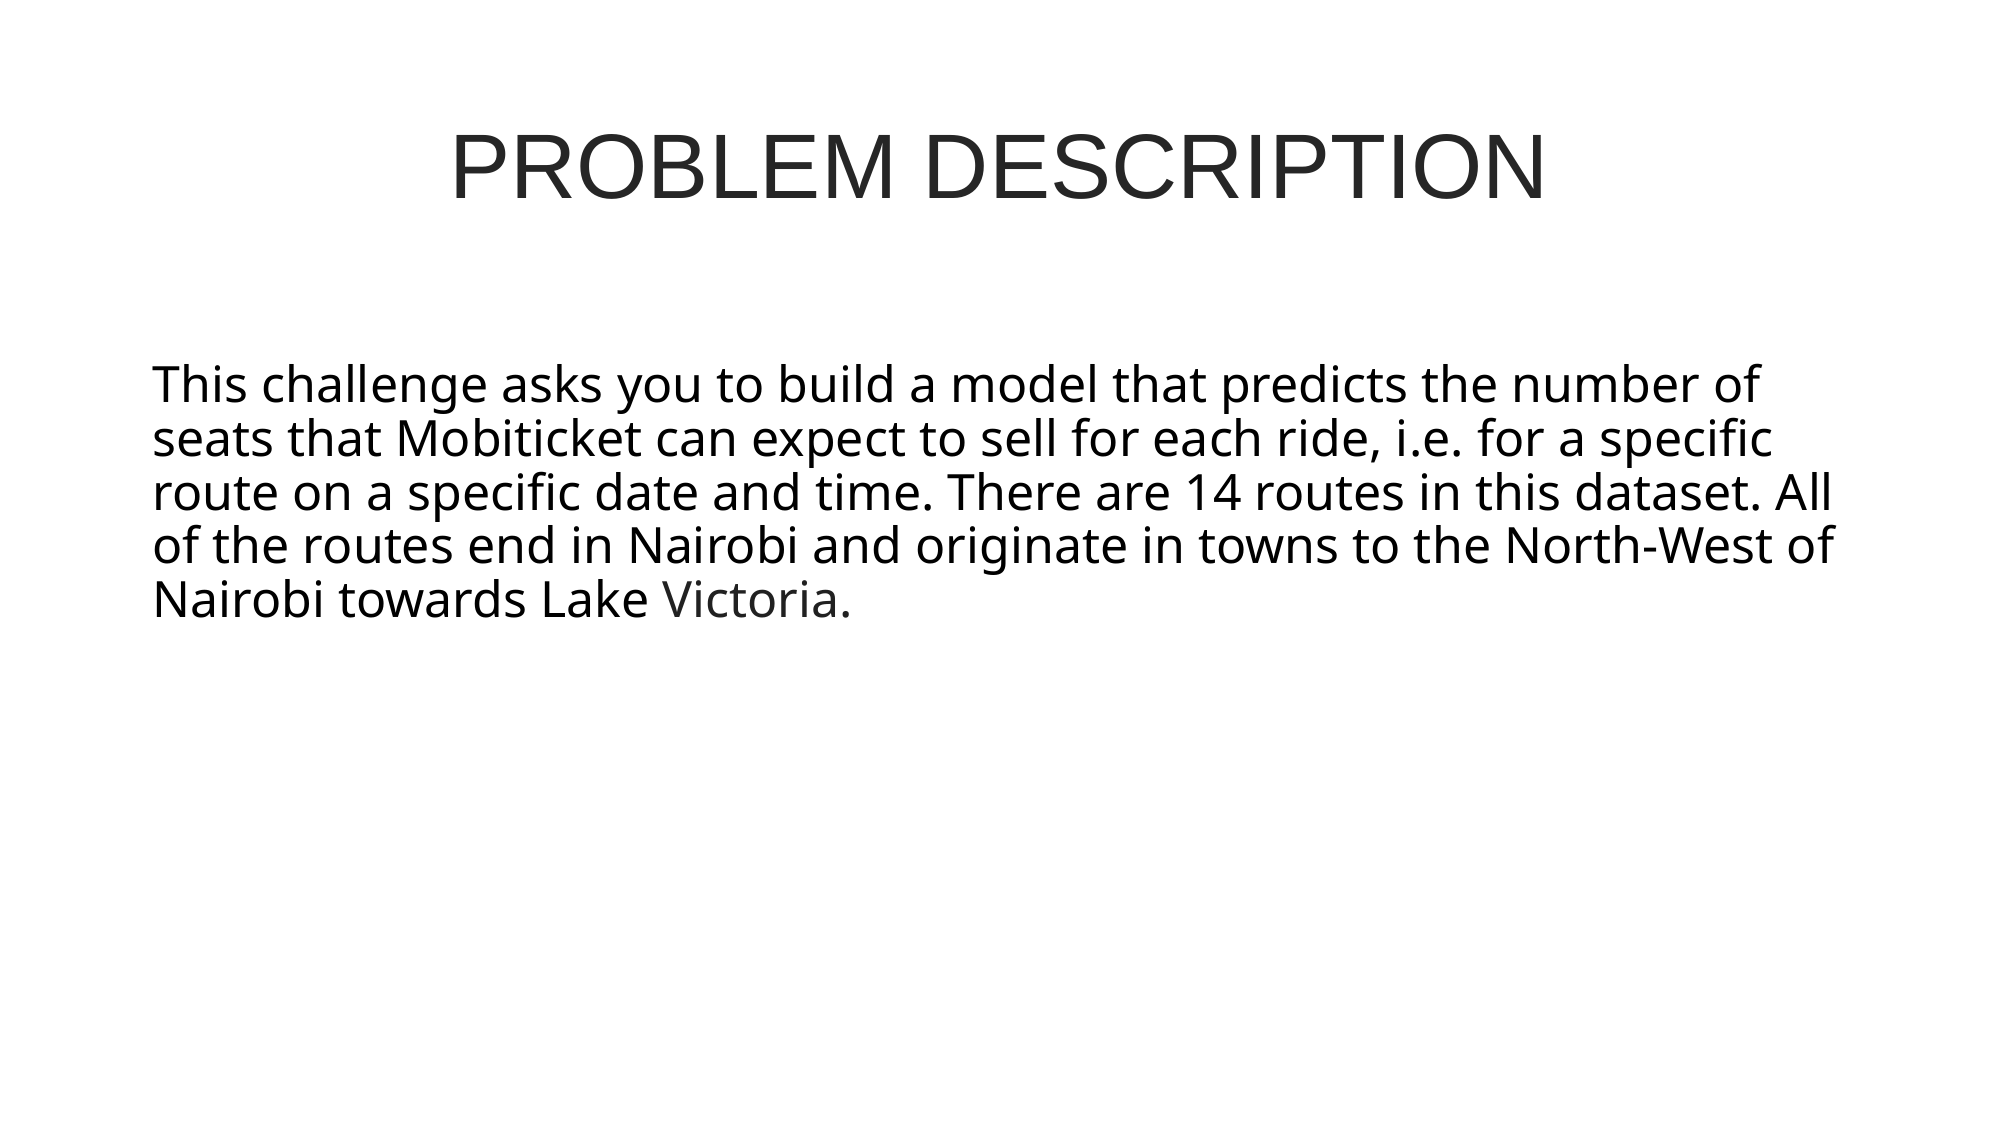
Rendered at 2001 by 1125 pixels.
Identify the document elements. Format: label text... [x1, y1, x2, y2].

list This challenge asks you to build a model that predicts the number of seats that Mobiticket can expect to sell for each ride, i.e. for a specific route on a specific date and time. There are 14 routes in this dataset. All of the routes end in Nairobi and originate in towns to the North-West of Nairobi towards Lake Victoria. [137, 351, 1863, 1066]
title PROBLEM DESCRIPTION [137, 59, 1863, 278]
